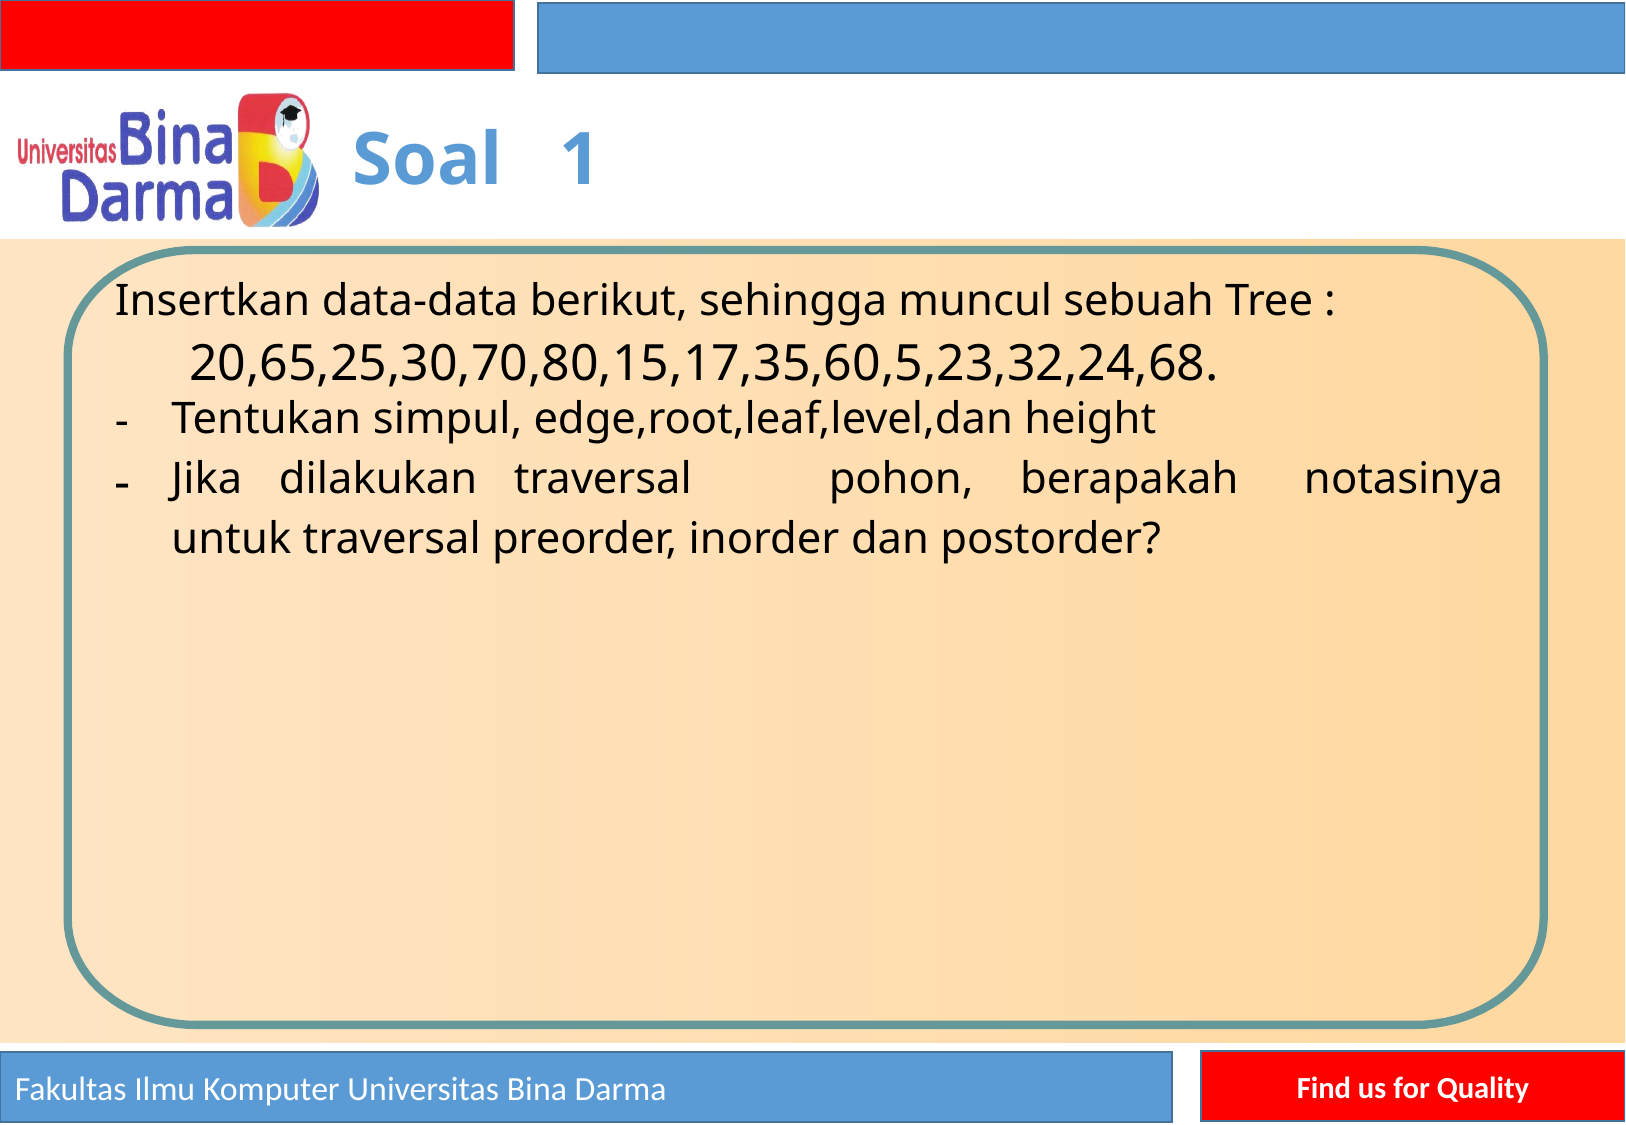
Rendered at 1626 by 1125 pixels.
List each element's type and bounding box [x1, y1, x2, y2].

text_box [1168, 292, 1547, 1043]
text_box [533, 239, 1092, 249]
text_box [533, 1025, 1092, 1043]
text_box [557, 123, 625, 211]
text_box [67, 249, 1544, 1025]
text_box [1168, 239, 1503, 275]
text_box [350, 123, 538, 211]
picture [14, 89, 320, 231]
